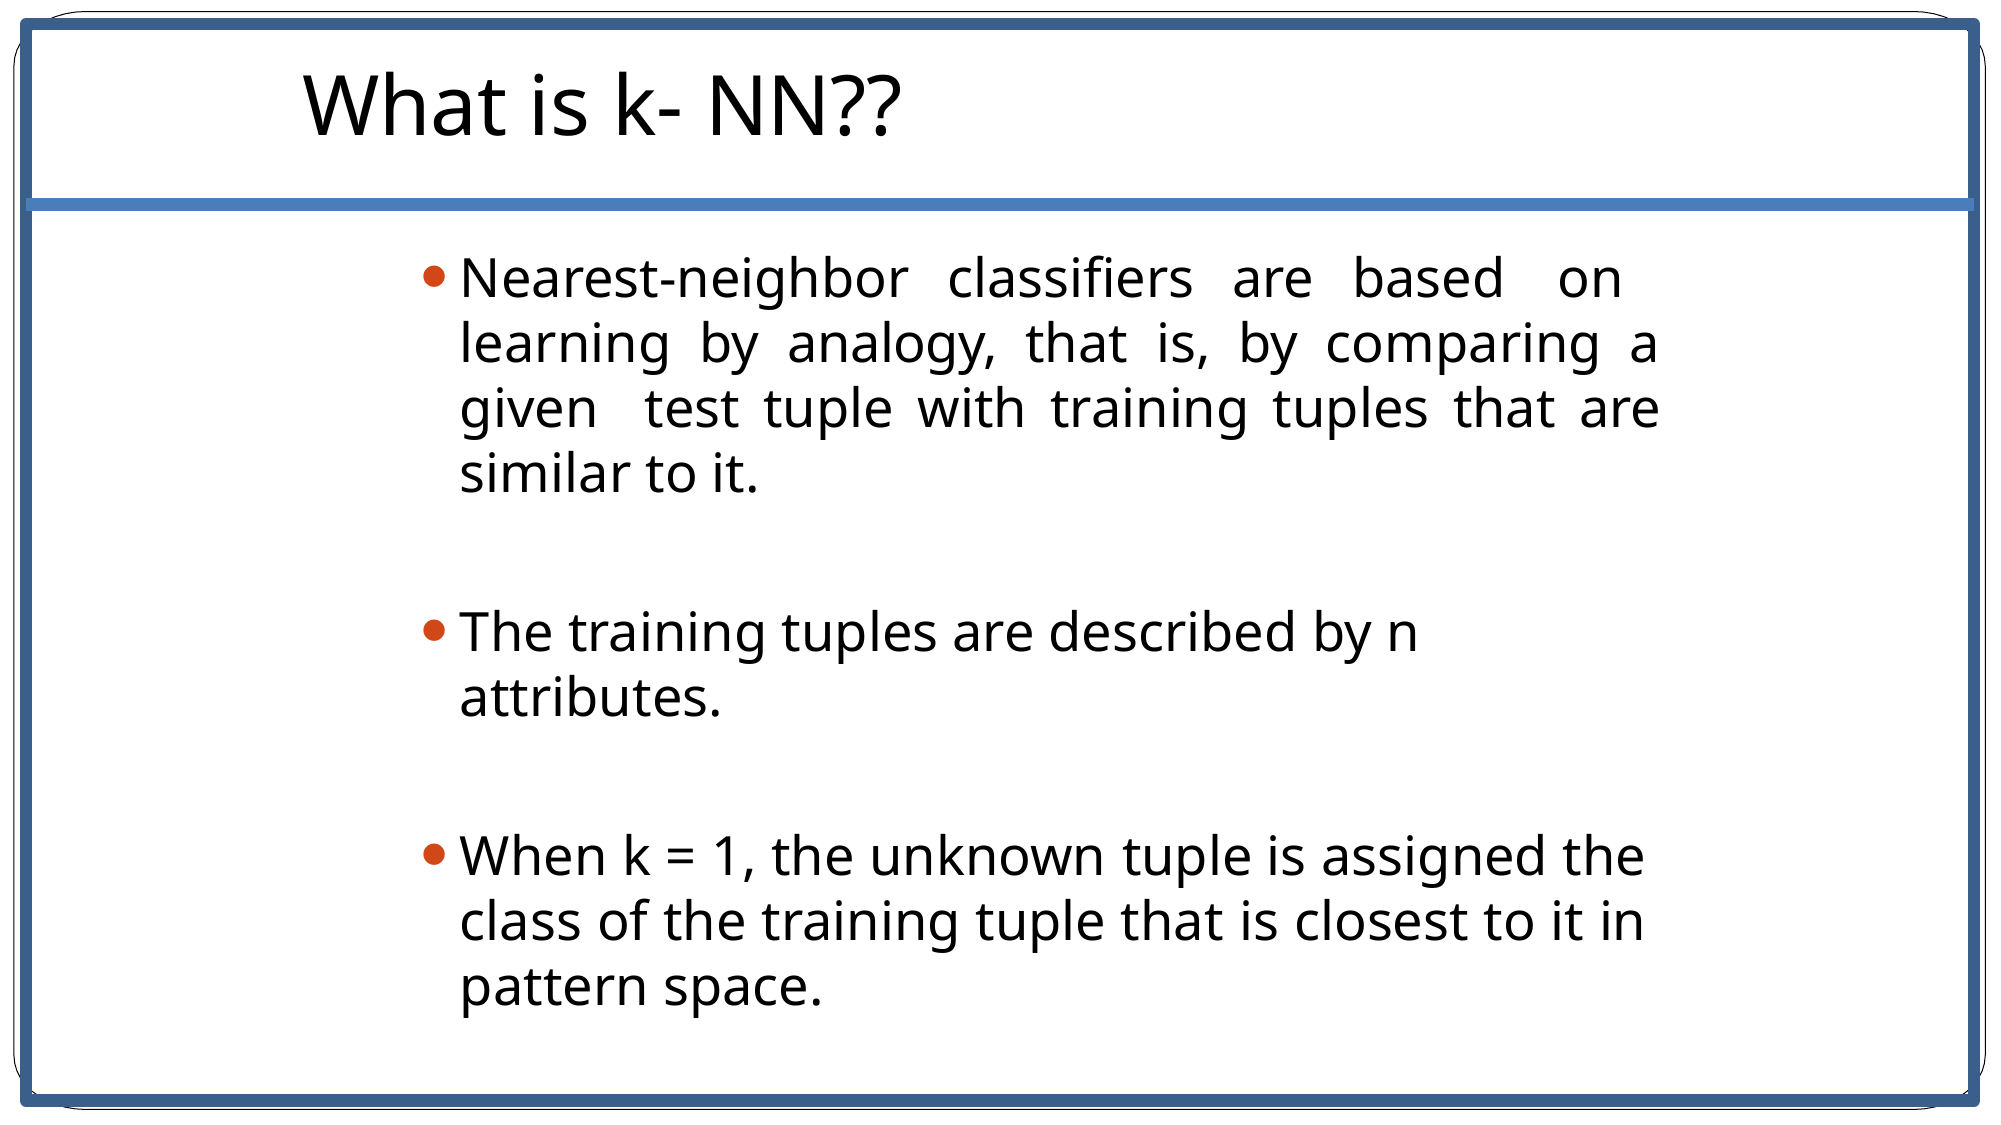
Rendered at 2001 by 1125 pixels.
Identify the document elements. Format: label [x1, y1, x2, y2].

text_box [24, 211, 1976, 1103]
text_box [24, 22, 1976, 210]
